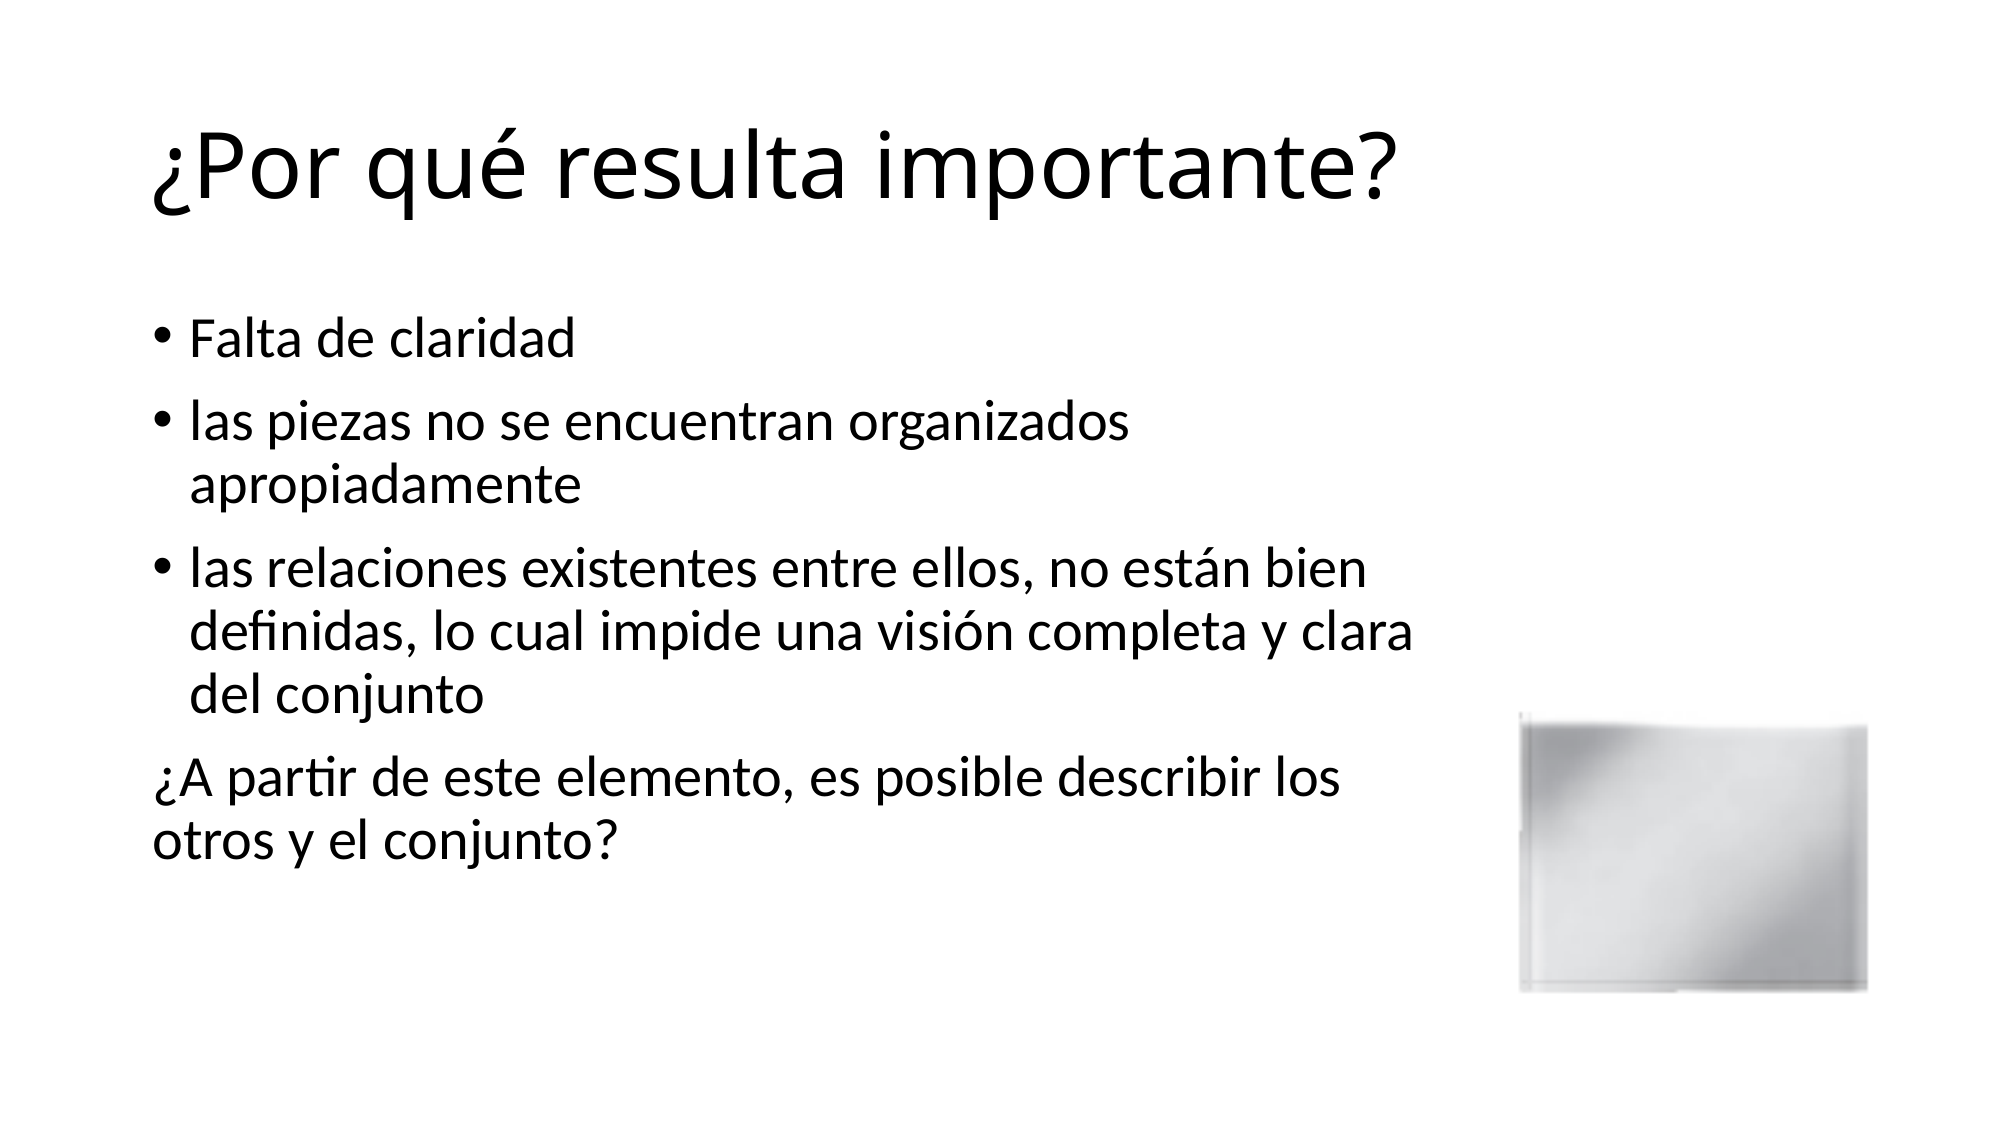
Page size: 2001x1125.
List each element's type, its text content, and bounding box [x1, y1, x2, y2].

title ¿Por qué resulta importante? [137, 59, 1863, 278]
list Falta de claridad las piezas no se encuentran organizados apropiadamente las relaciones existentes entre ellos, no están bien definidas, lo cual impide una visión completa y clara del conjunto ¿A partir de este elemento, es posible describir los otros y el conjunto? [137, 299, 1483, 1014]
picture [1513, 707, 1878, 1000]
